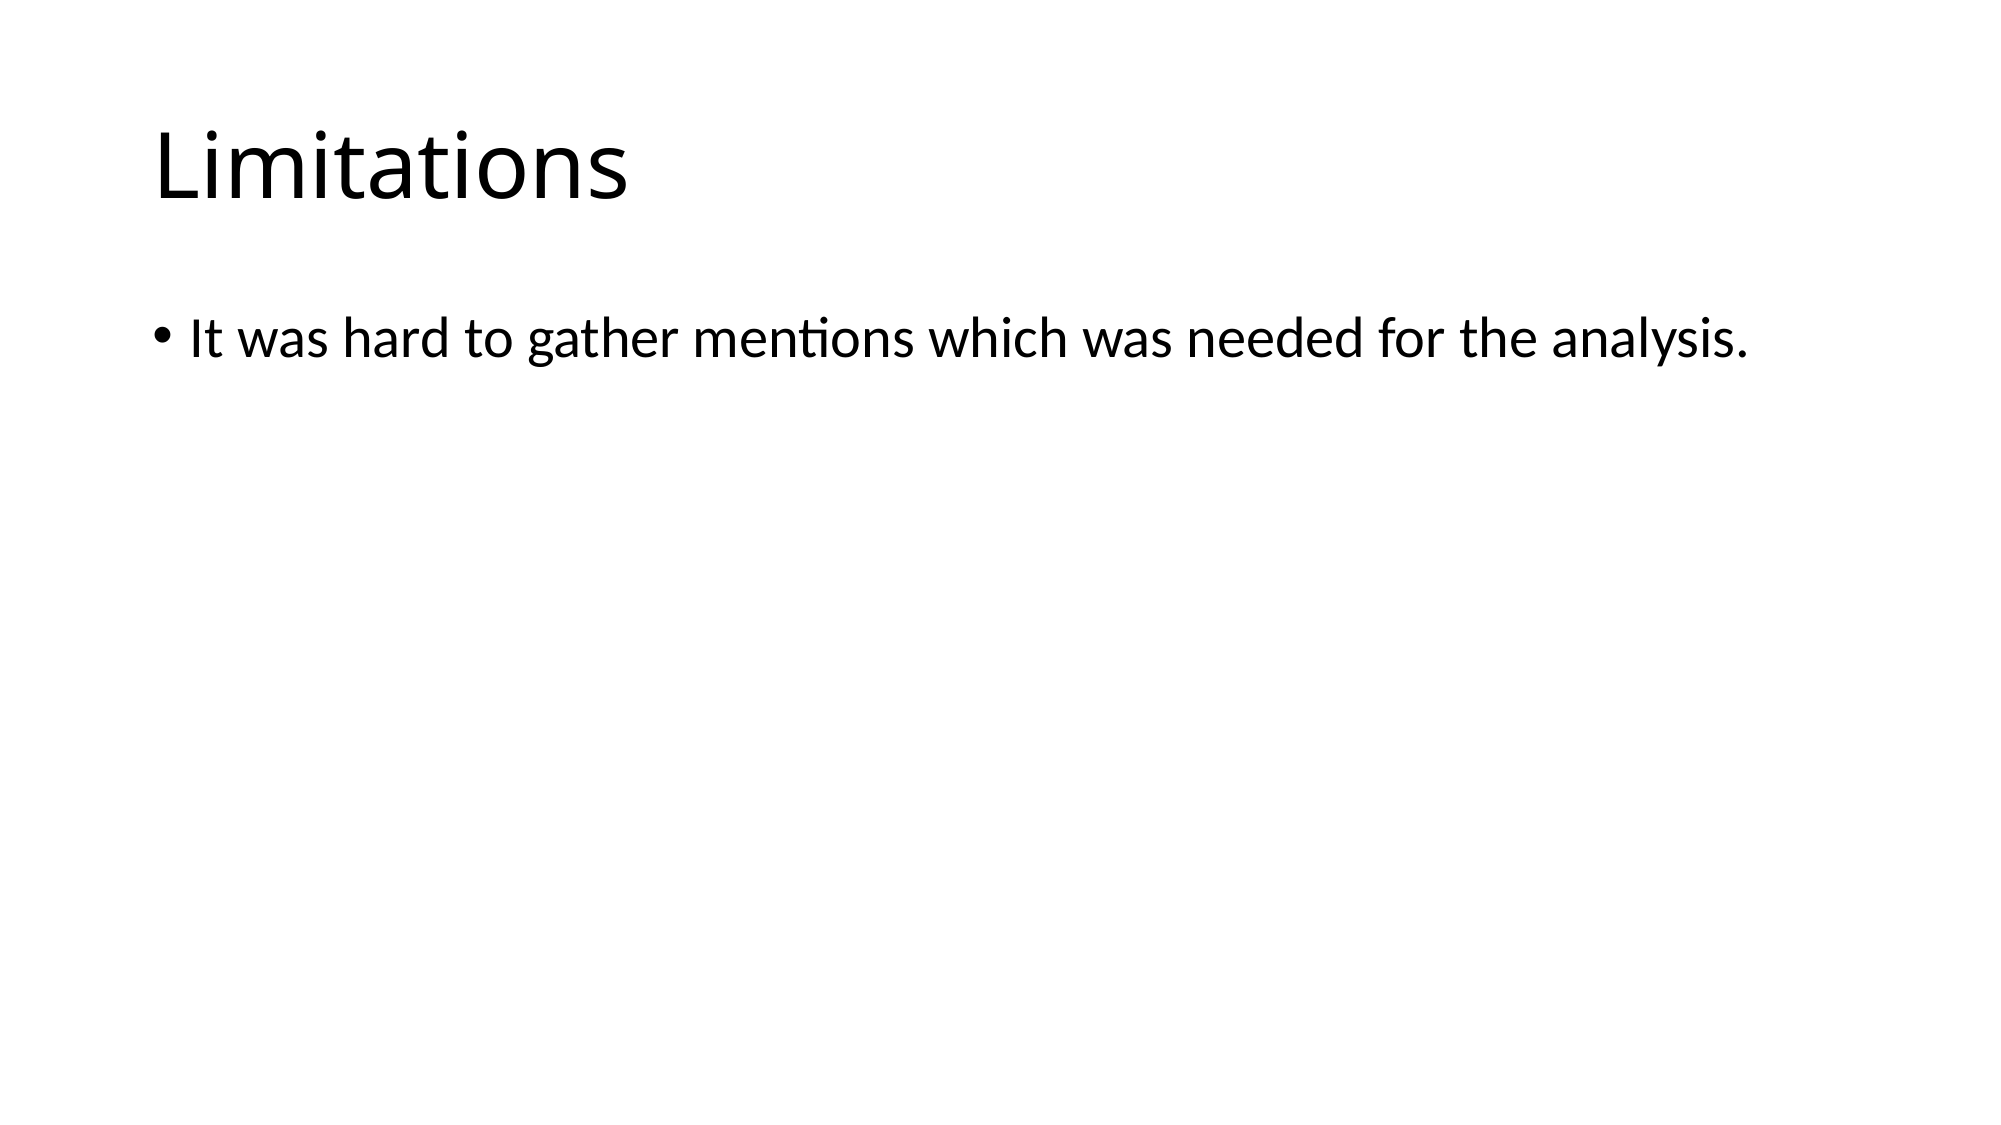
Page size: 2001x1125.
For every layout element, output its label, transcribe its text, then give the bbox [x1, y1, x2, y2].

list It was hard to gather mentions which was needed for the analysis. [137, 299, 1863, 1014]
title Limitations [137, 59, 1863, 278]
